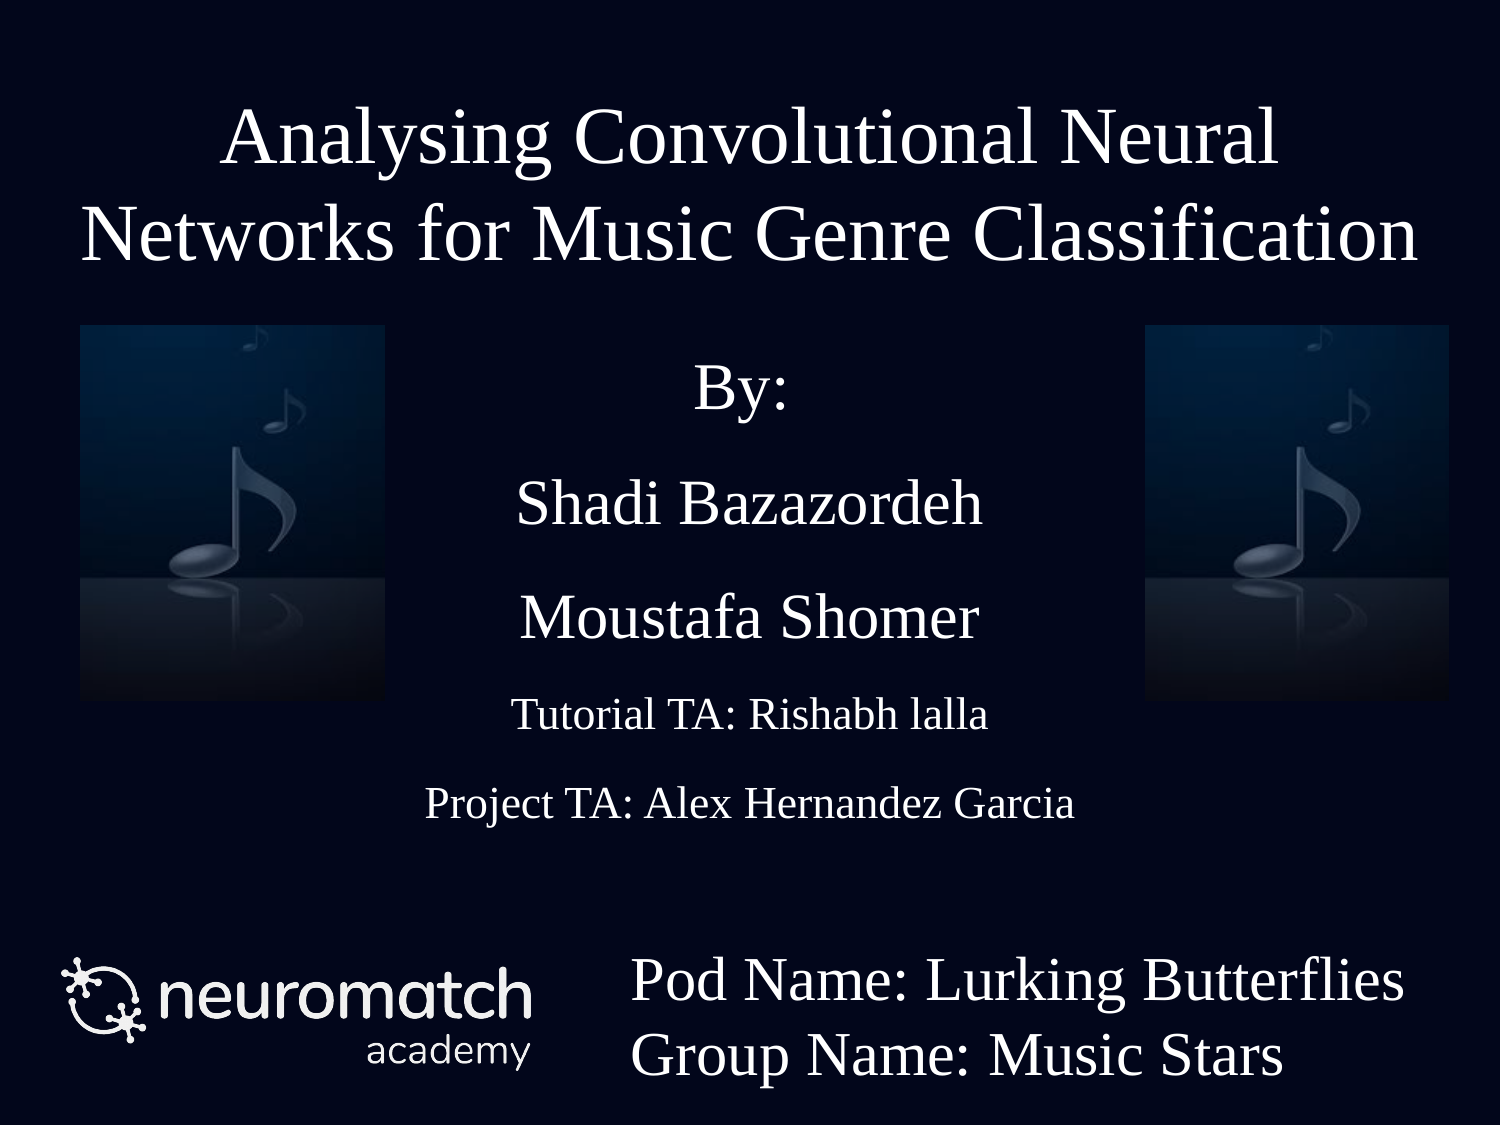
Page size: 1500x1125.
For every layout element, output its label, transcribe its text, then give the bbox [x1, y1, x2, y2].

text_box Pod Name: Lurking Butterflies Group Name: Music Stars [615, 922, 1449, 1103]
picture [1145, 325, 1450, 701]
subtitle By: Shadi Bazazordeh Moustafa Shomer Tutorial TA: Rishabh lalla Project TA: Alex Hernandez Garcia [373, 316, 1127, 892]
picture [80, 325, 385, 701]
picture [61, 957, 531, 1071]
title Analysing Convolutional Neural Networks for Music Genre Classification [51, 55, 1449, 292]
